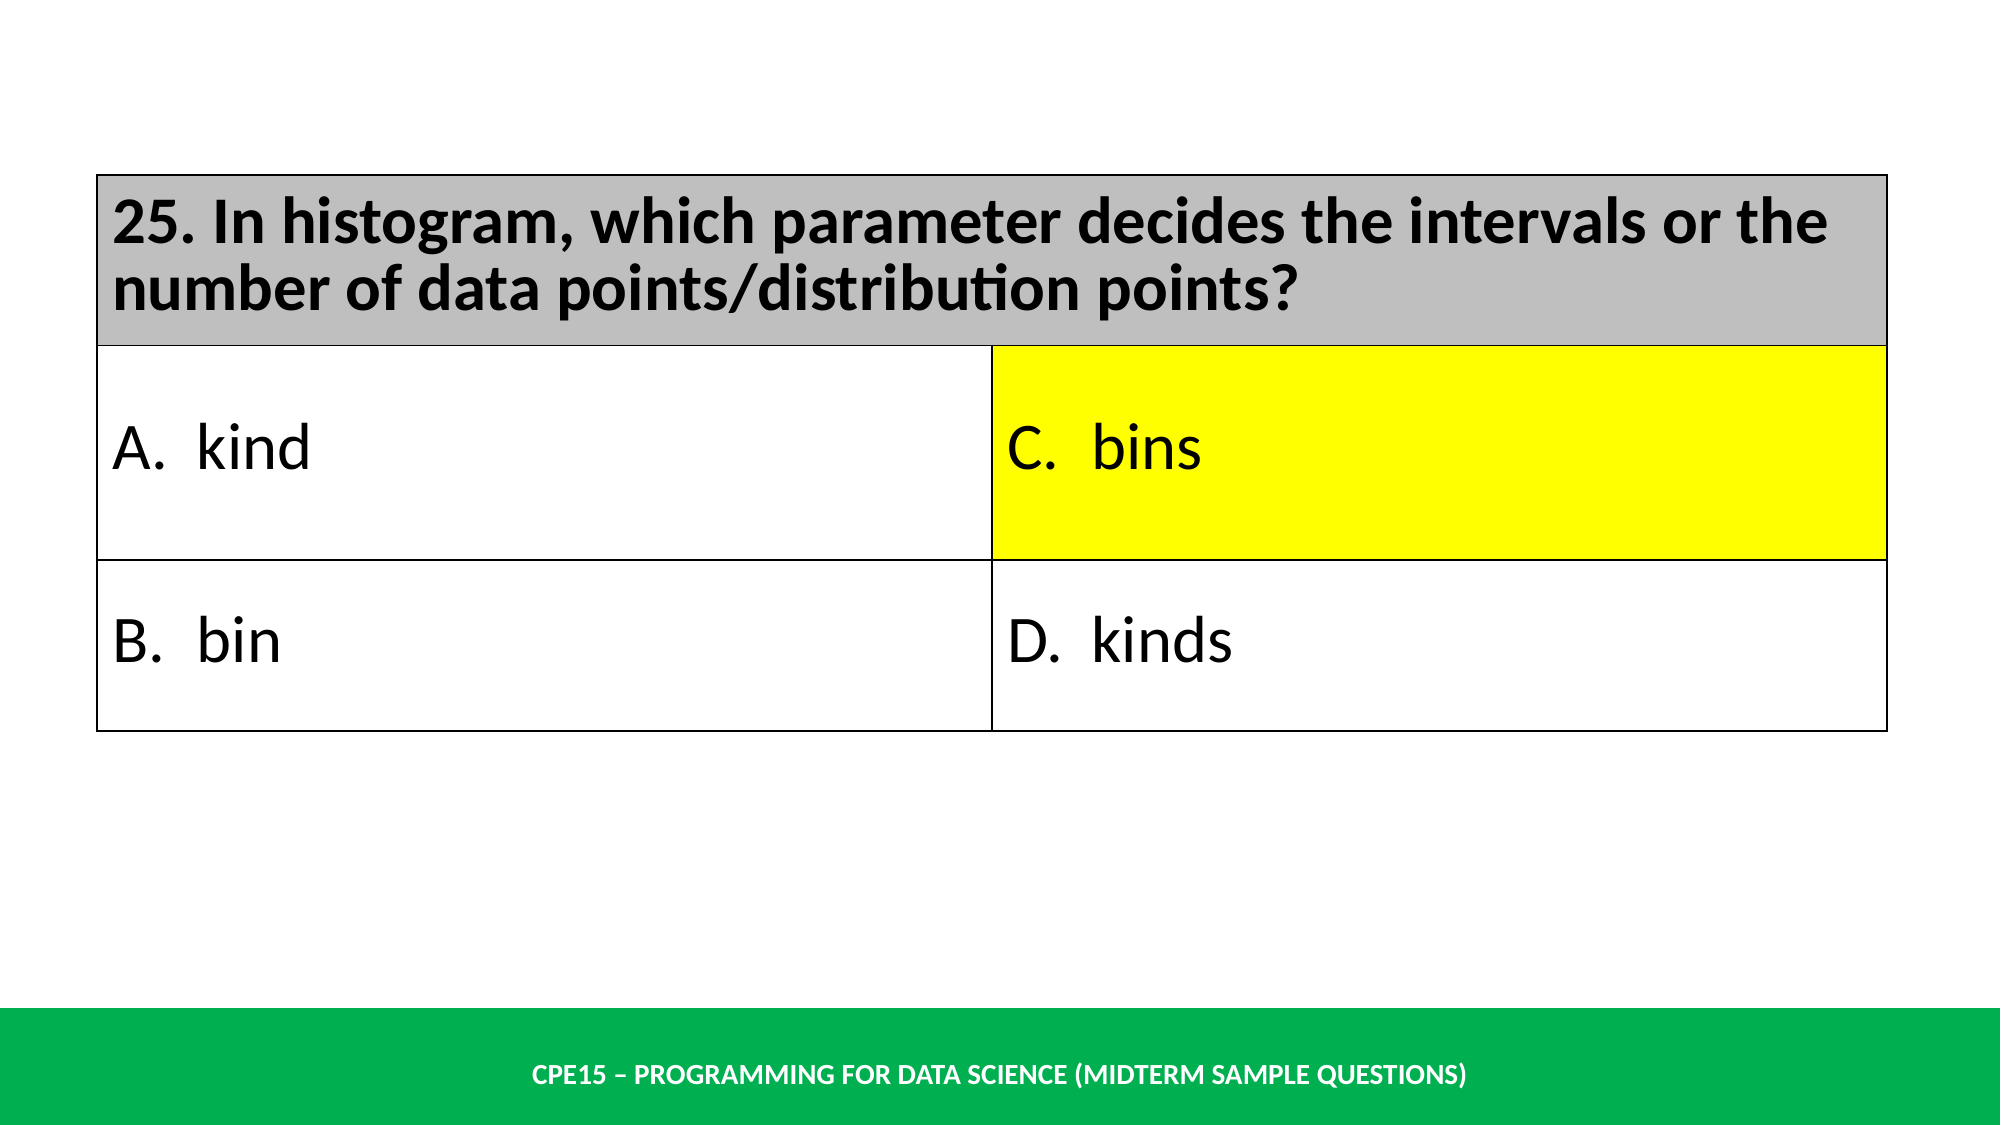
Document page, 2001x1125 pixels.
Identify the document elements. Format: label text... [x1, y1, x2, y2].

table_header 25. In histogram, which parameter decides the intervals or the number of data points/distribution points? [98, 176, 1886, 345]
table_cell bins [993, 346, 1886, 559]
table_cell bin [98, 561, 991, 730]
table_cell kind [98, 346, 991, 559]
table_cell kinds [993, 561, 1886, 730]
